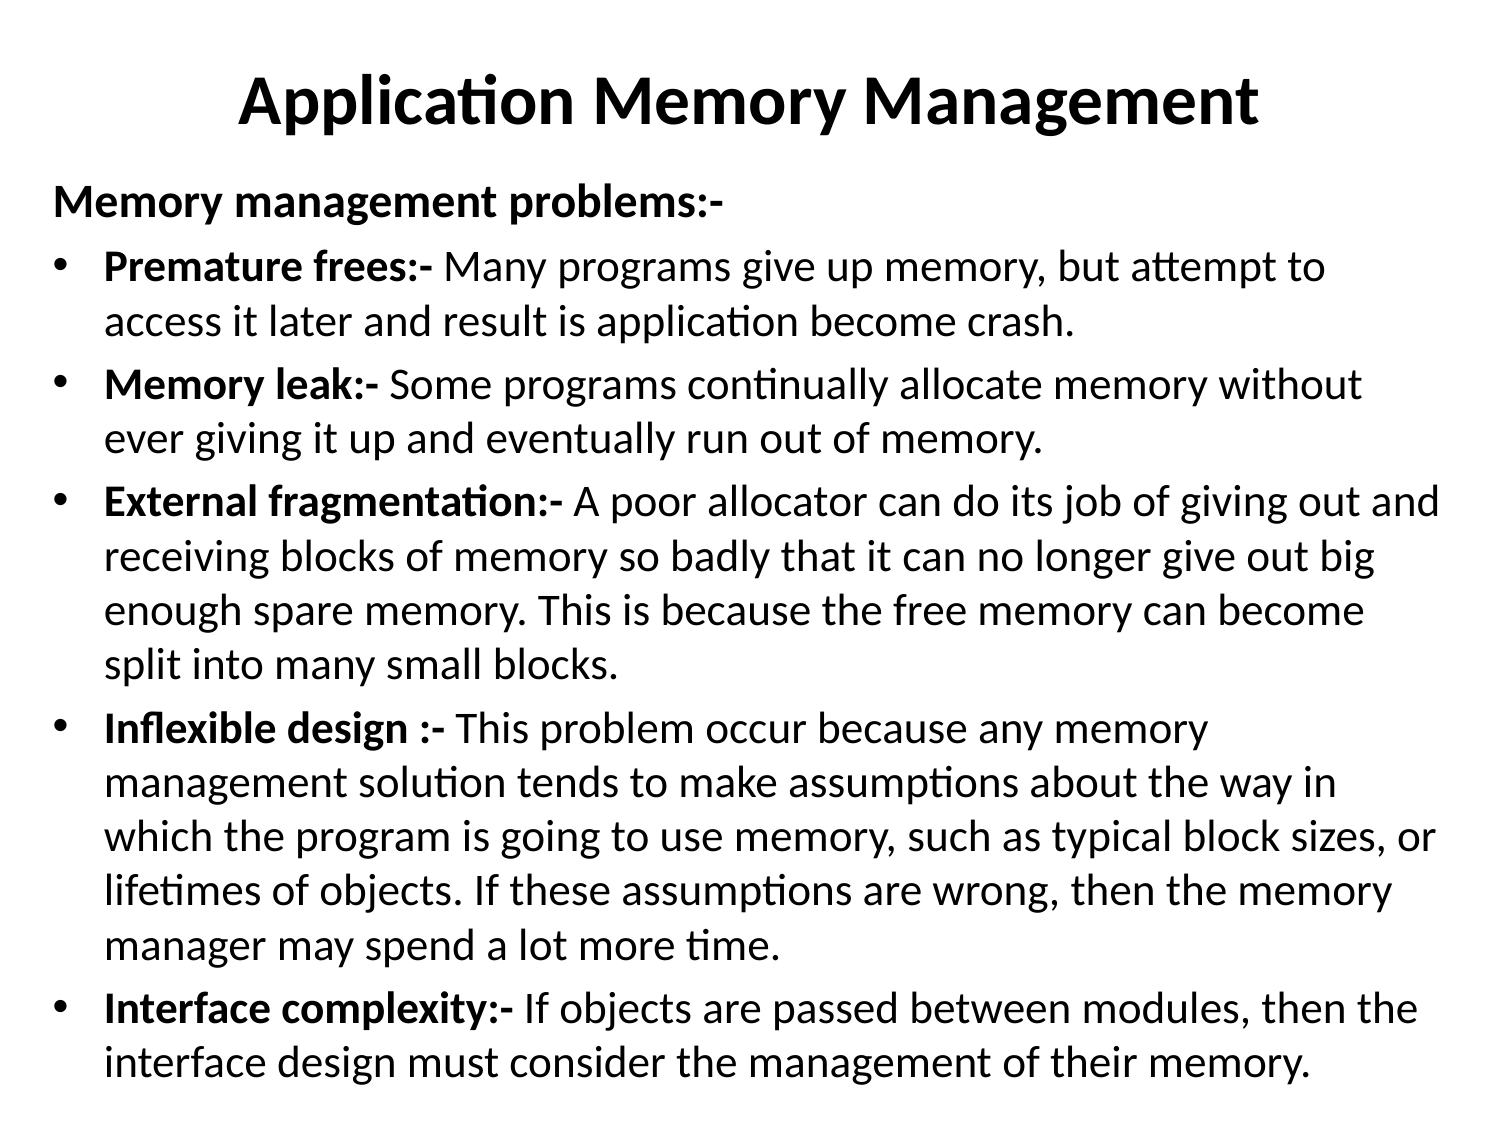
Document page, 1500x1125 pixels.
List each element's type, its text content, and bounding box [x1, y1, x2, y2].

title Application Memory Management [75, 45, 1425, 162]
list Memory management problems:- Premature frees:- Many programs give up memory, but attempt to access it later and result is application become crash. Memory leak:- Some programs continually allocate memory without ever giving it up and eventually run out of memory. External fragmentation:- A poor allocator can do its job of giving out and receiving blocks of memory so badly that it can no longer give out big enough spare memory. This is because the free memory can become split into many small blocks. Inflexible design :- This problem occur because any memory management solution tends to make assumptions about the way in which the program is going to use memory, such as typical block sizes, or lifetimes of objects. If these assumptions are wrong, then the memory manager may spend a lot more time. Interface complexity:- If objects are passed between modules, then the interface design must consider the management of their memory. [37, 162, 1463, 1100]
